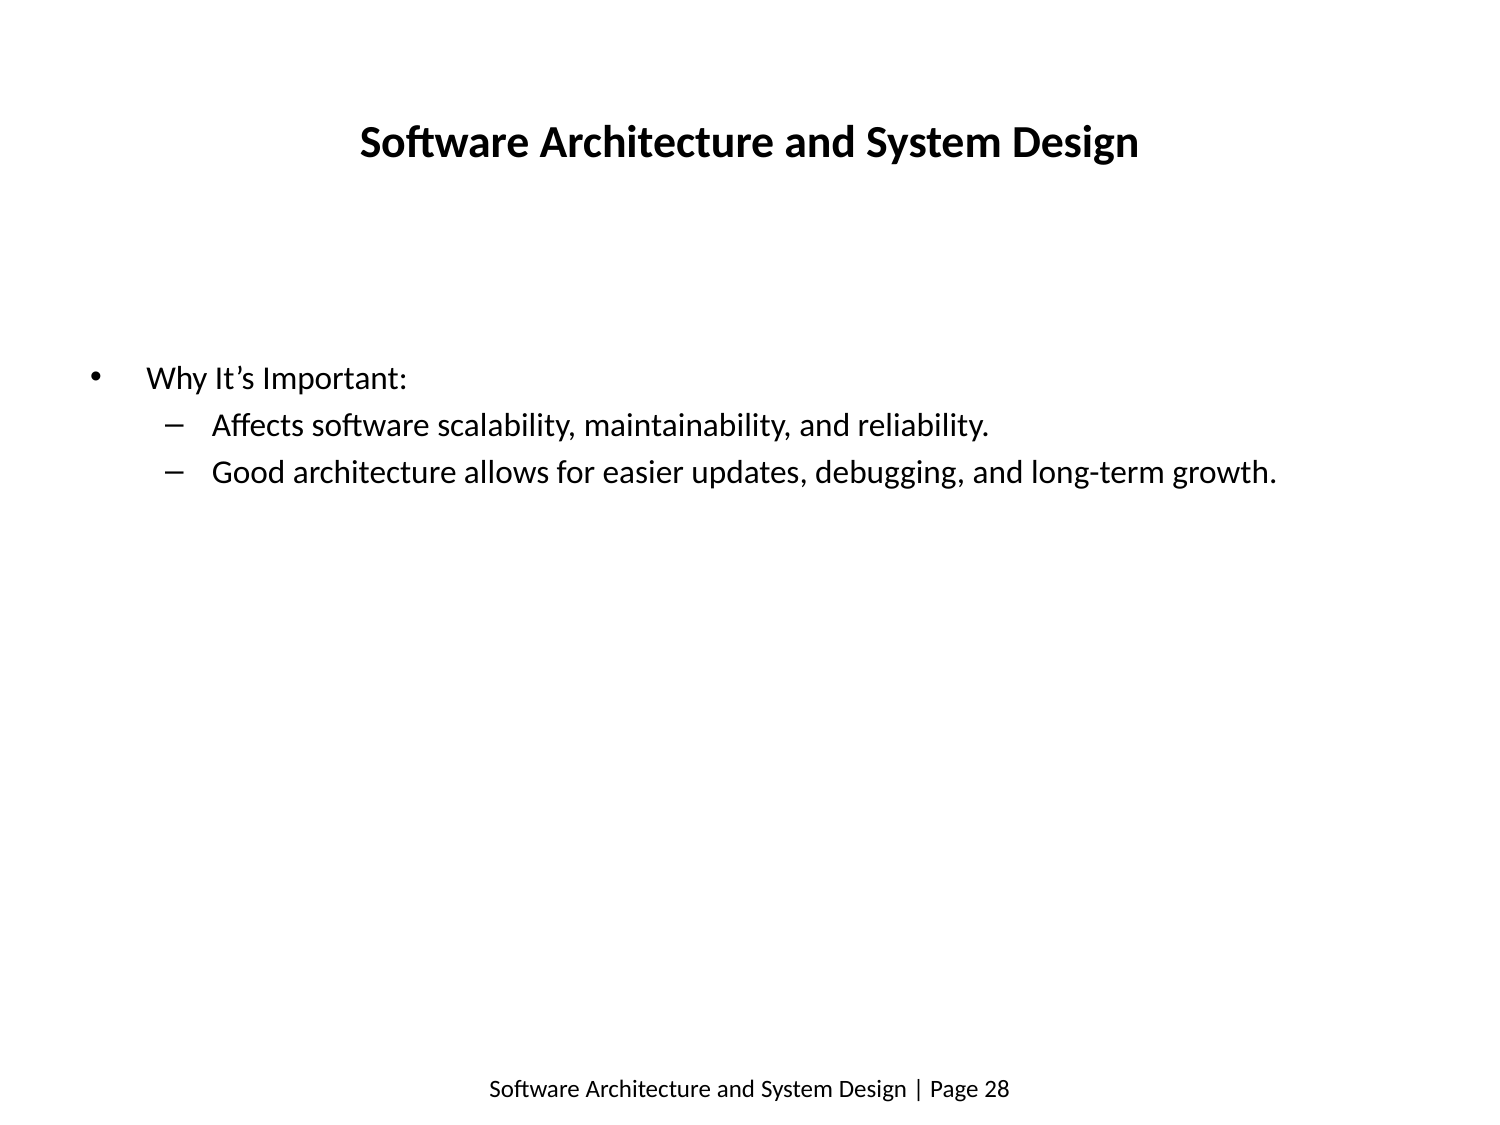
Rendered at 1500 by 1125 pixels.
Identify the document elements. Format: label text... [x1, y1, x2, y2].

list Why It’s Important: Affects software scalability, maintainability, and reliability. Good architecture allows for easier updates, debugging, and long-term growth. [75, 262, 1425, 1005]
text_box Software Architecture and System Design | Page 28 [474, 1020, 1026, 1110]
title Software Architecture and System Design [75, 45, 1425, 233]
